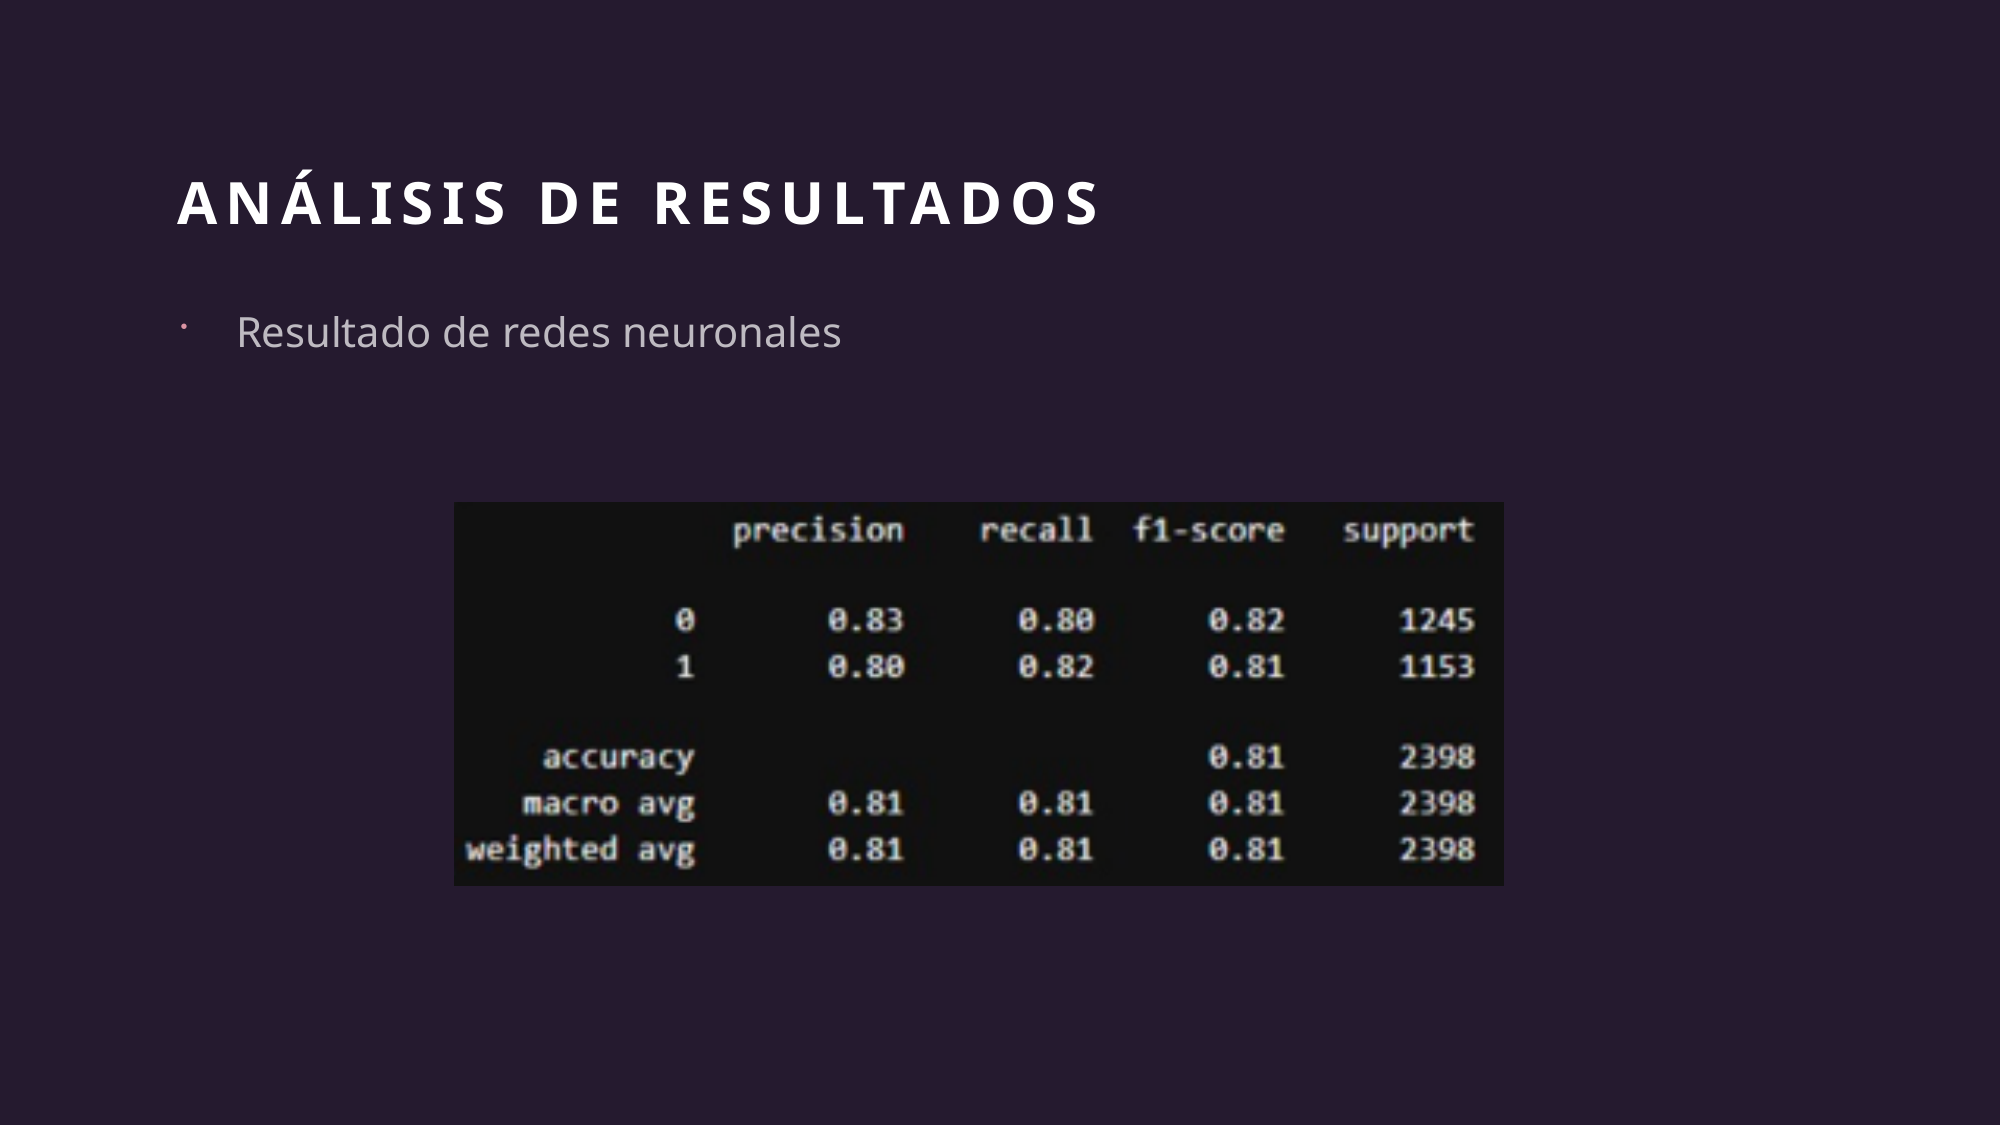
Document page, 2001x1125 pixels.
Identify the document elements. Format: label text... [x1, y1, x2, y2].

title Análisis de resultados [177, 165, 1822, 274]
picture [454, 502, 1505, 887]
list Resultado de redes neuronales [177, 293, 1822, 947]
